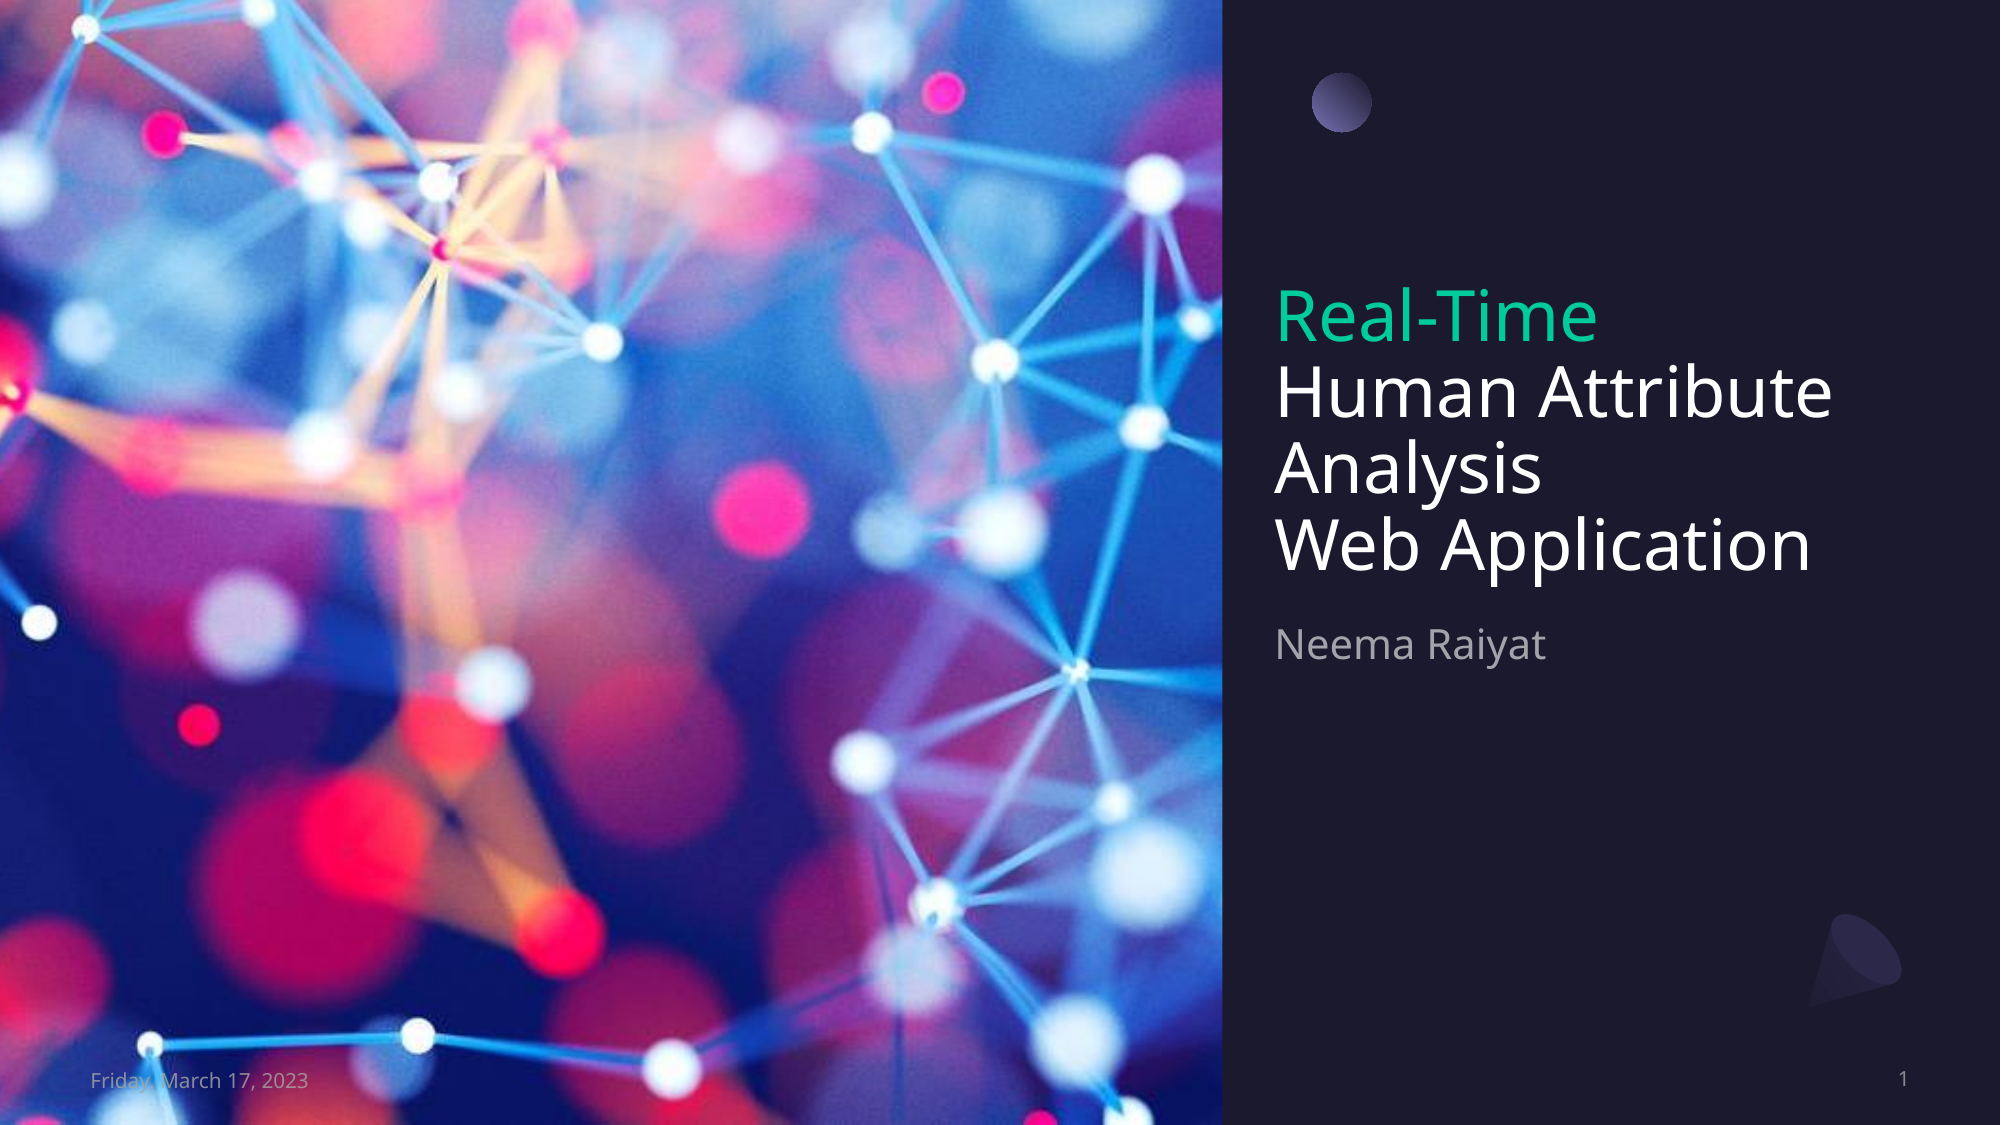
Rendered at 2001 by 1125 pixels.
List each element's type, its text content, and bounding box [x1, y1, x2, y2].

picture [0, 0, 1223, 1125]
list Neema Raiyat [1274, 612, 1860, 897]
title Real-Time Human Attribute Analysis Web Application [1274, 194, 1860, 586]
slide_number 1 [1632, 1067, 1910, 1093]
